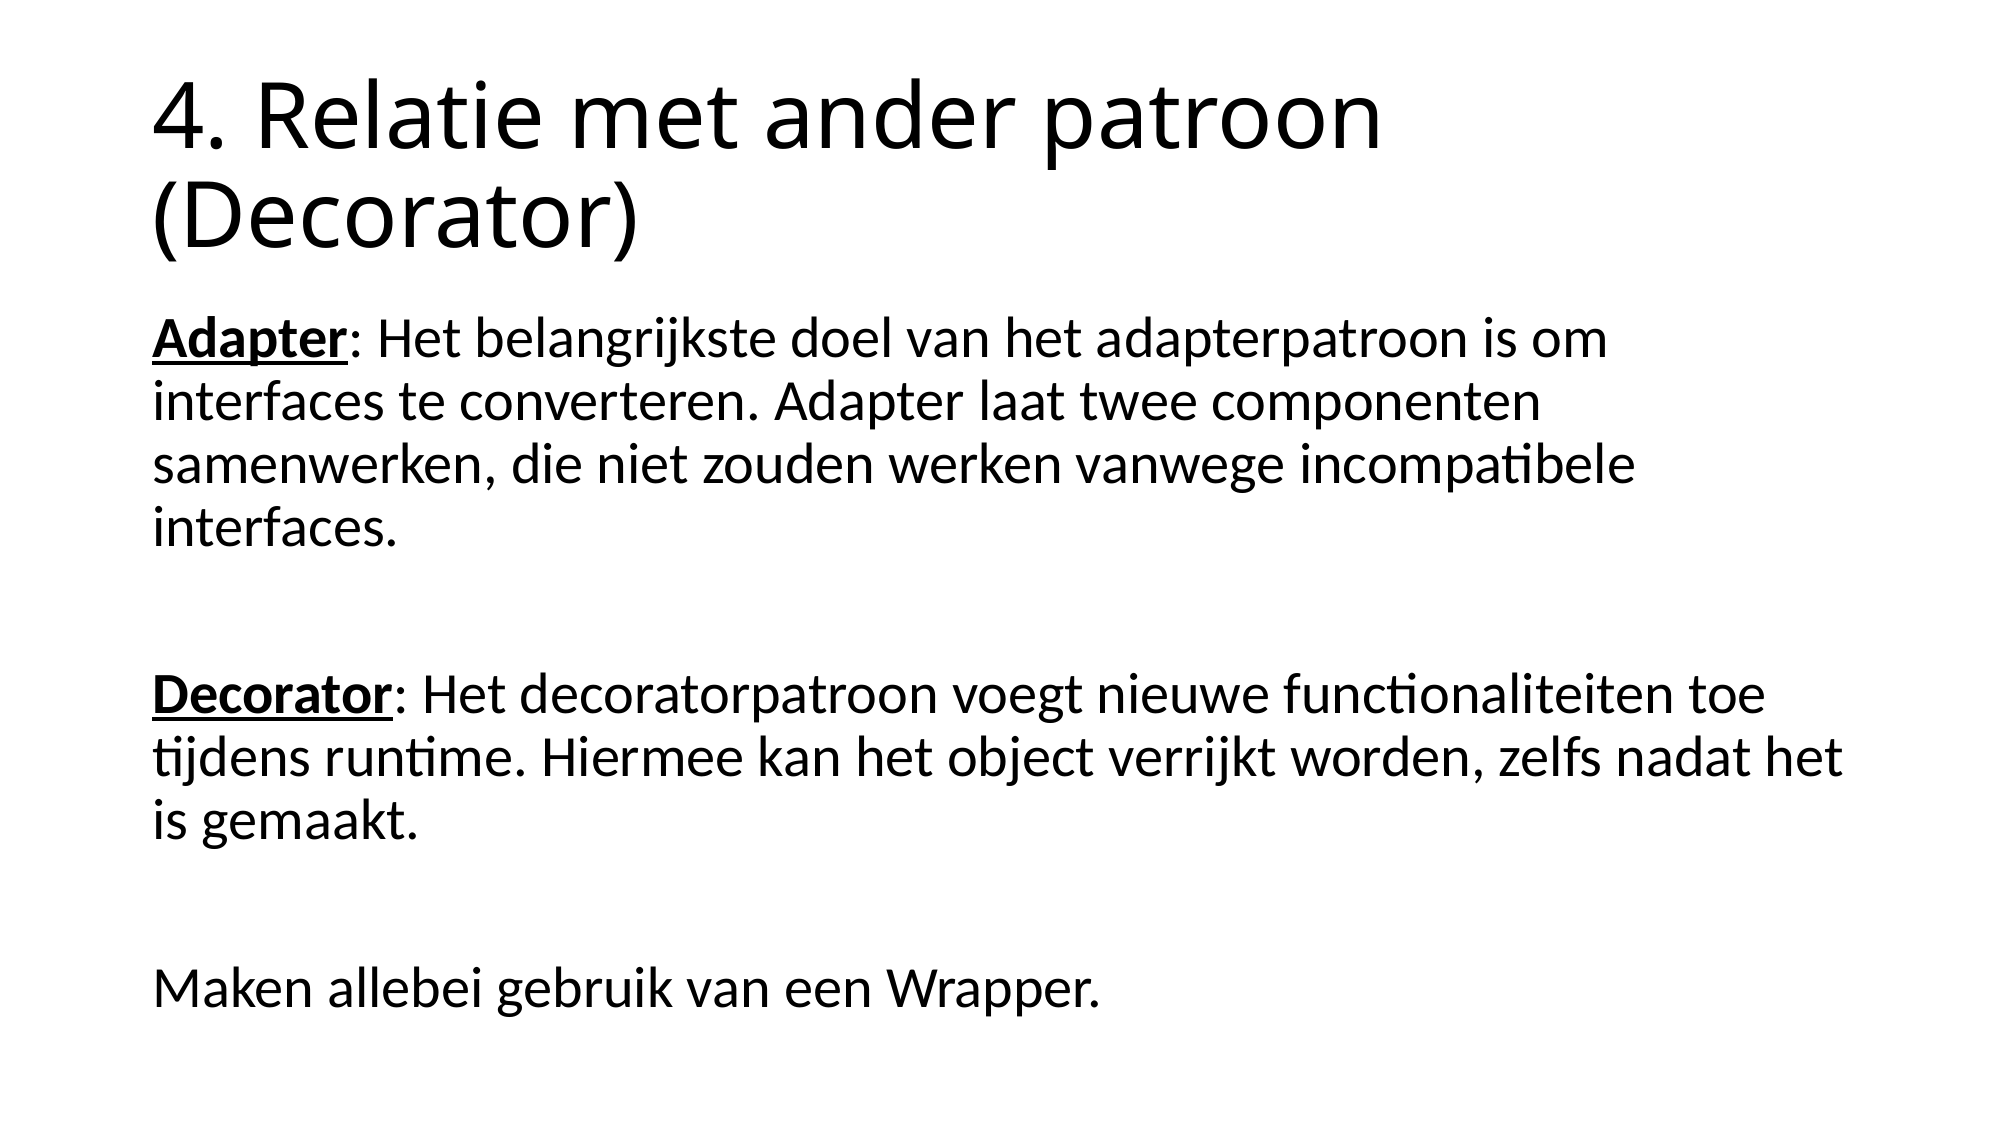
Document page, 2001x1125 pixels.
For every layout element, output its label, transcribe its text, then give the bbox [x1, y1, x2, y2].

title 4. Relatie met ander patroon (Decorator) [137, 59, 1863, 278]
list Adapter: Het belangrijkste doel van het adapterpatroon is om interfaces te converteren. Adapter laat twee componenten samenwerken, die niet zouden werken vanwege incompatibele interfaces. Decorator: Het decoratorpatroon voegt nieuwe functionaliteiten toe tijdens runtime. Hiermee kan het object verrijkt worden, zelfs nadat het is gemaakt. Maken allebei gebruik van een Wrapper. [137, 299, 1863, 1066]
